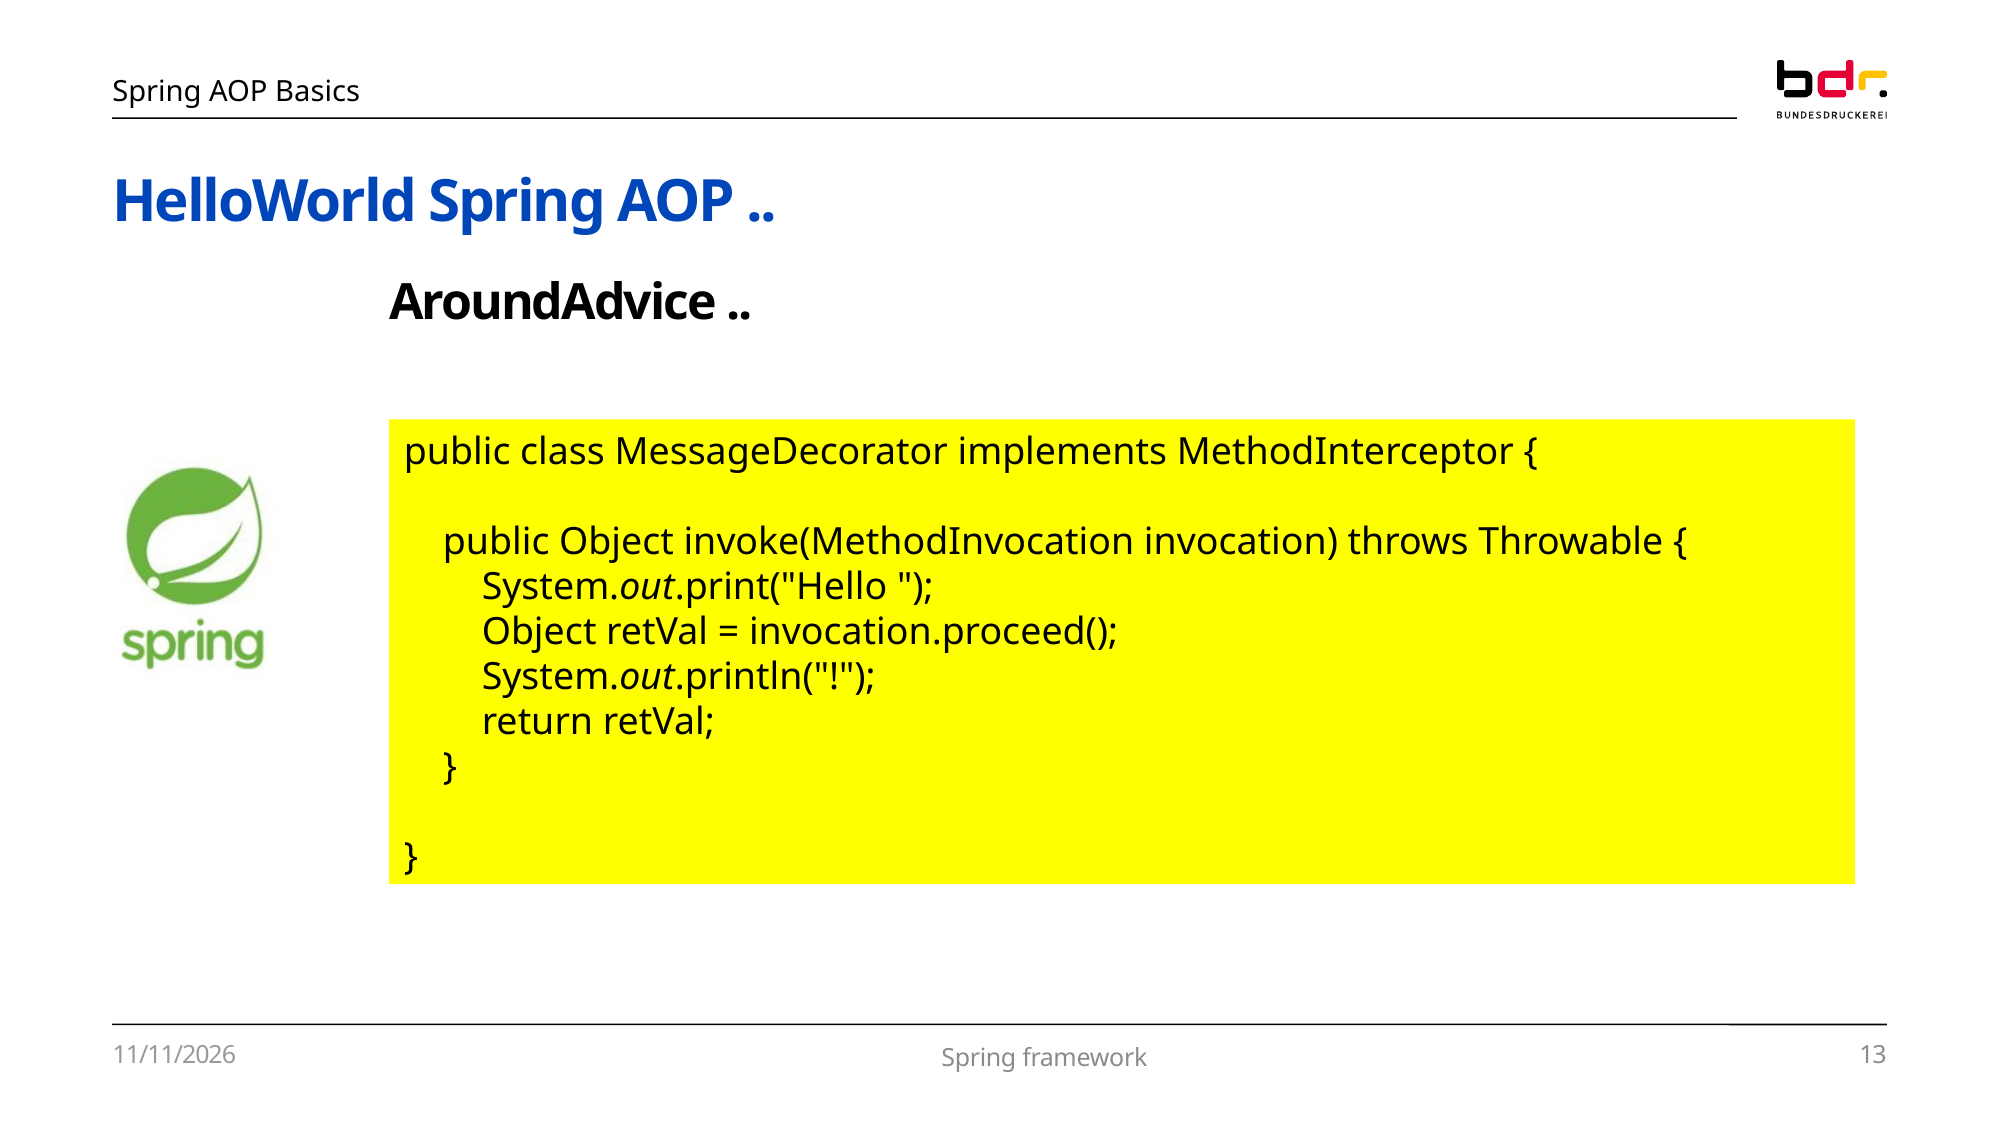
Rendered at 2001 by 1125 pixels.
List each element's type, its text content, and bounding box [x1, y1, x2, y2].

text_box HelloWorld Spring AOP .. [112, 163, 1887, 252]
text_box Spring AOP Basics [112, 72, 1471, 114]
text_box <number> [1816, 1035, 1887, 1077]
text_box Spring framework [273, 1035, 1816, 1077]
picture [105, 449, 281, 690]
text_box AroundAdvice .. [389, 269, 1887, 981]
text_box 09/28/2020 [112, 1035, 273, 1077]
text_box public class MessageDecorator implements MethodInterceptor { public Object invoke(MethodInvocation invocation) throws Throwable { System.out.print("Hello "); Object retVal = invocation.proceed(); System.out.println("!"); return retVal; } } [389, 419, 1855, 885]
